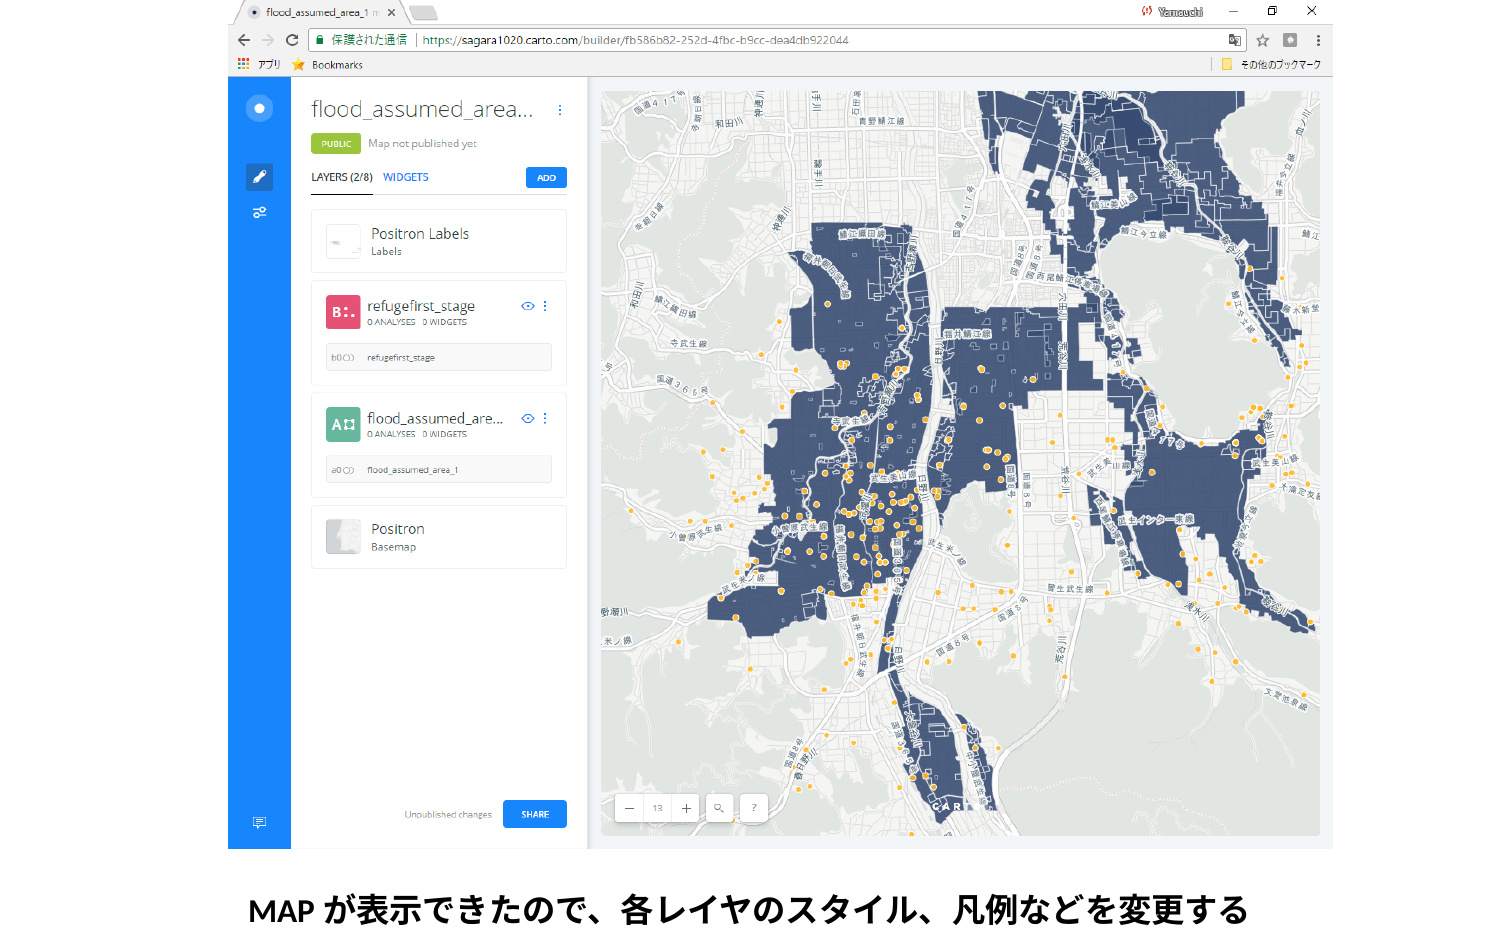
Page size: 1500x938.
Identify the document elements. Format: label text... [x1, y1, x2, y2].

picture [228, 0, 1333, 849]
text_box MAPが表示できたので、各レイヤのスタイル、凡例などを変更する [233, 881, 1267, 937]
